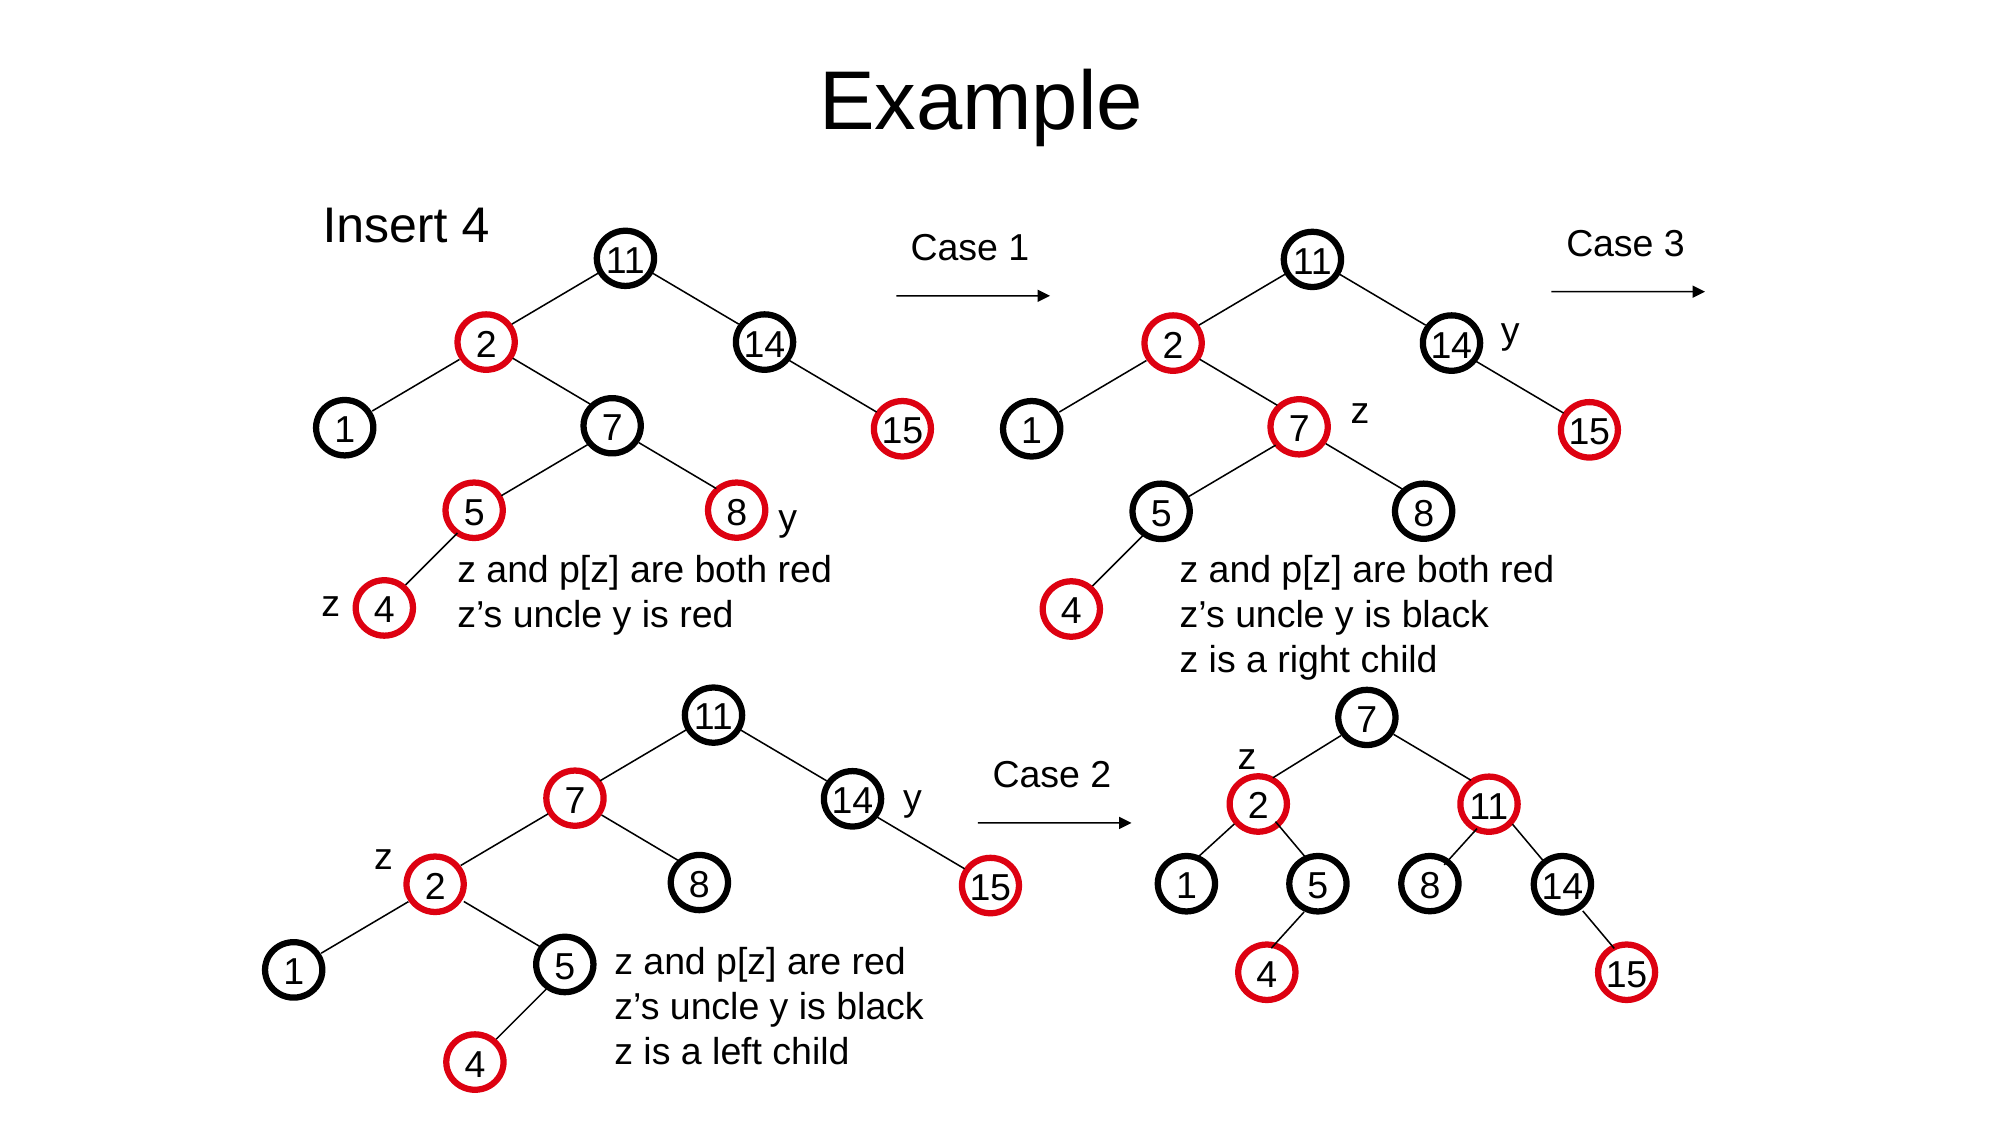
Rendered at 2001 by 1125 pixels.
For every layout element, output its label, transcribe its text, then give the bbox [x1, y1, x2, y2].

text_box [264, 687, 1020, 1091]
title Example [305, 21, 1656, 171]
text_box z [306, 571, 350, 631]
text_box z and p[z] are both red z’s uncle y is red [460, 547, 847, 642]
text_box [315, 297, 932, 539]
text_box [1157, 689, 1656, 1001]
text_box 11 [596, 230, 655, 286]
text_box Insert 4 [307, 185, 505, 261]
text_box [976, 742, 1132, 824]
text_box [1550, 211, 1706, 292]
text_box z and p[z] are both red z’s uncle y is black z is a right child [1164, 644, 1570, 687]
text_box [1002, 231, 1619, 637]
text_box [895, 215, 1051, 297]
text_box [355, 532, 458, 636]
